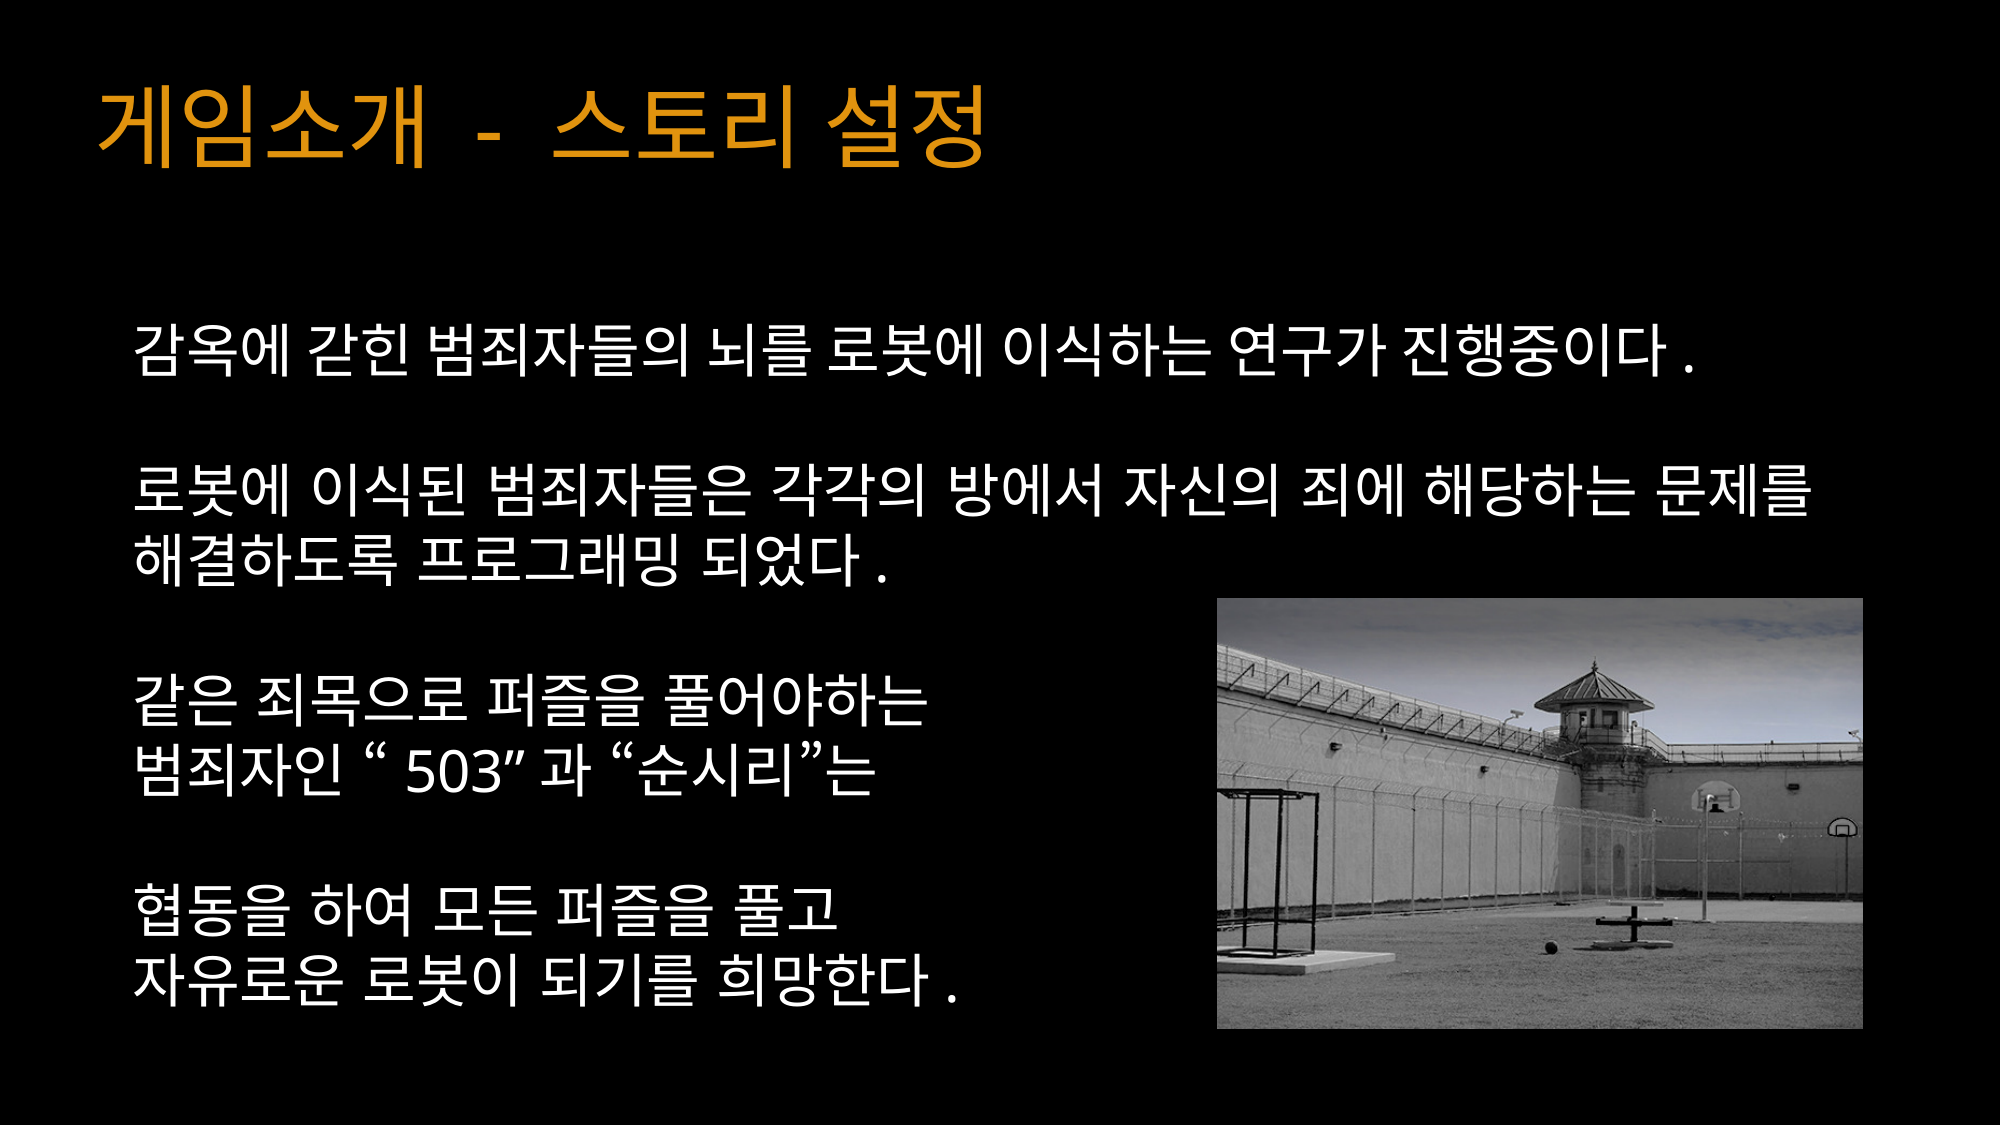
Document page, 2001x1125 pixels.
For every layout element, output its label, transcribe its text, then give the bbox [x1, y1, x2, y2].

text_box 감옥에 갇힌 범죄자들의 뇌를 로봇에 이식하는 연구가 진행중이다. 로봇에 이식된 범죄자들은 각각의 방에서 자신의 죄에 해당하는 문제를 해결하도록 프로그래밍 되었다. 같은 죄목으로 퍼즐을 풀어야하는 범죄자인 “503”과 “순시리”는 협동을 하여 모든 퍼즐을 풀고 자유로운 로봇이 되기를 희망한다. [117, 306, 1883, 1022]
text_box 게임소개 - 스토리 설정 [79, 62, 1101, 188]
picture [1216, 598, 1863, 1029]
